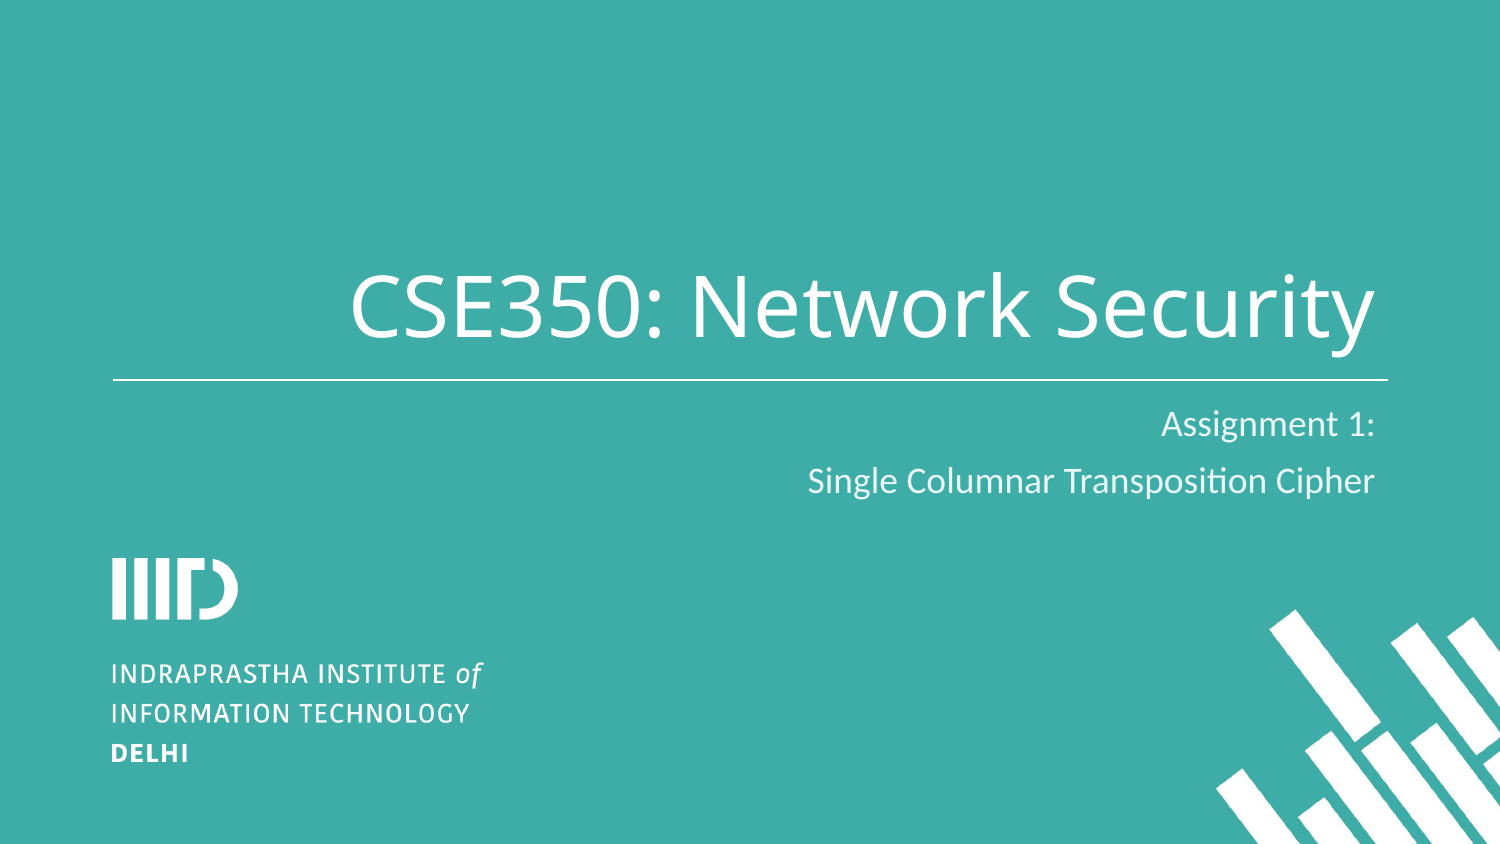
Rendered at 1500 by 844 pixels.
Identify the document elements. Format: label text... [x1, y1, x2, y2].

picture [112, 557, 484, 762]
subtitle Assignment 1: Single Columnar Transposition Cipher [675, 398, 1388, 650]
picture [1195, 584, 1500, 844]
title CSE350: Network Security [187, 130, 1388, 362]
